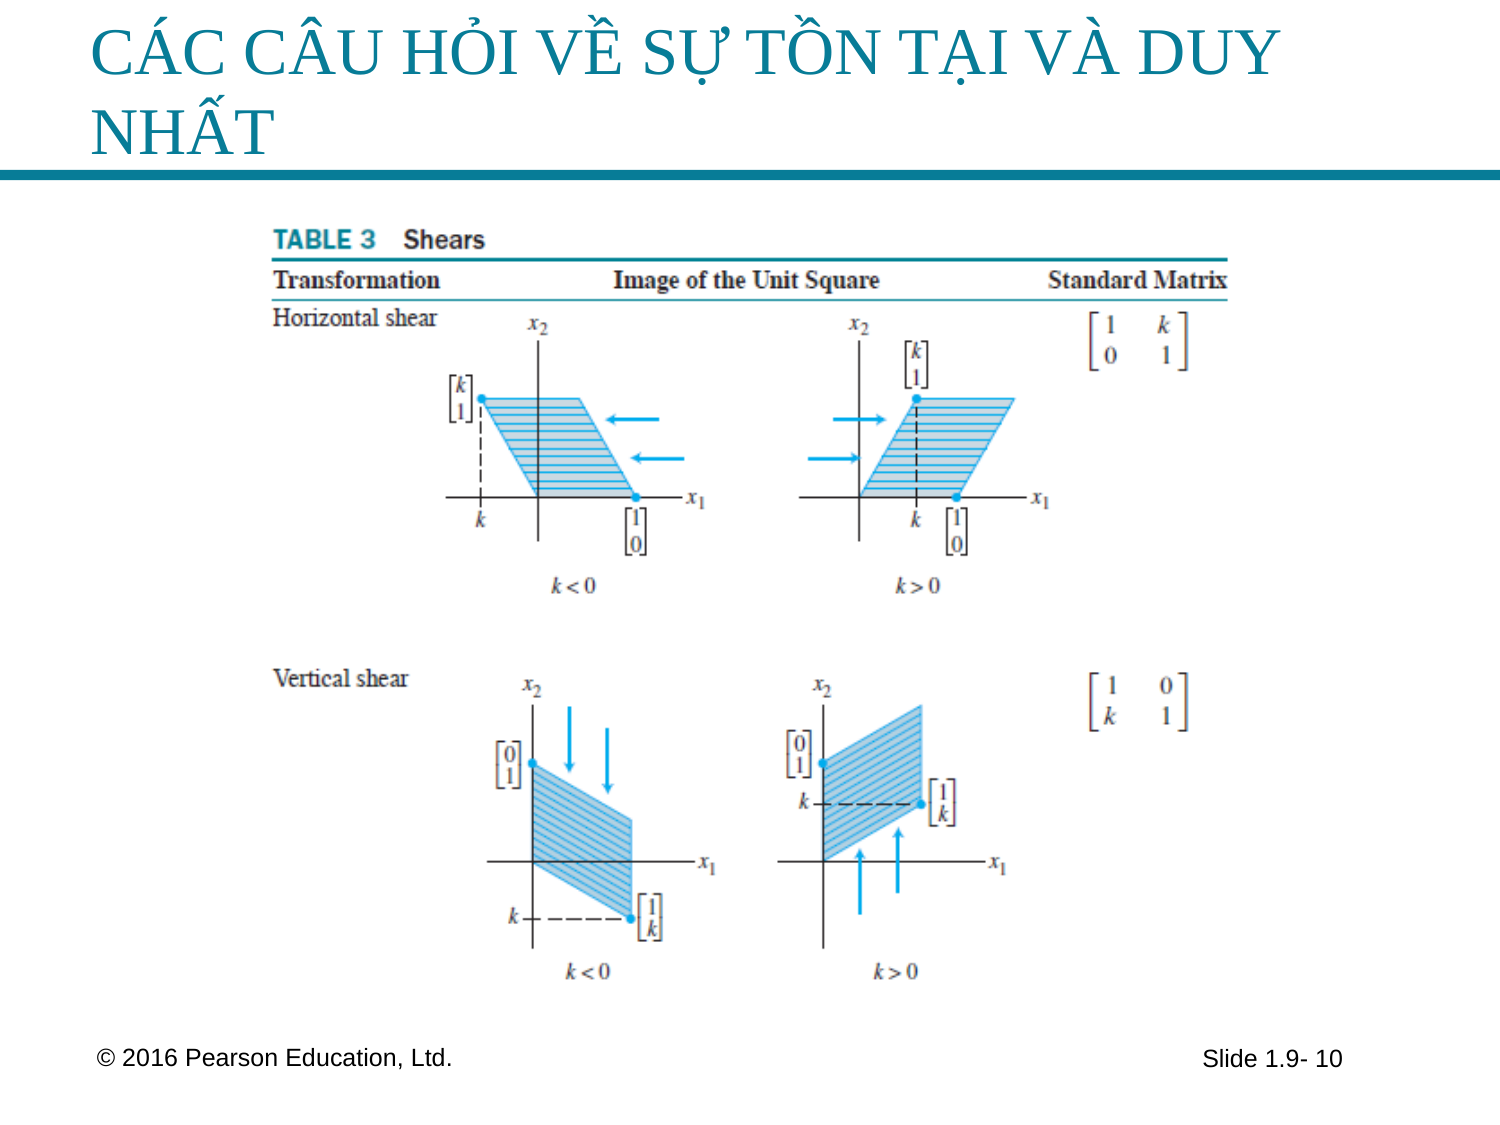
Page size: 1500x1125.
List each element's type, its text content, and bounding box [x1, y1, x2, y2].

footer © 2016 Pearson Education, Ltd. [75, 1034, 1113, 1113]
title CÁC CÂU HỎI VỀ SỰ TỒN TẠI VÀ DUY NHẤT [75, 0, 1425, 175]
slide_number Slide 1.9- 10 [1187, 1034, 1500, 1113]
picture [265, 217, 1235, 992]
